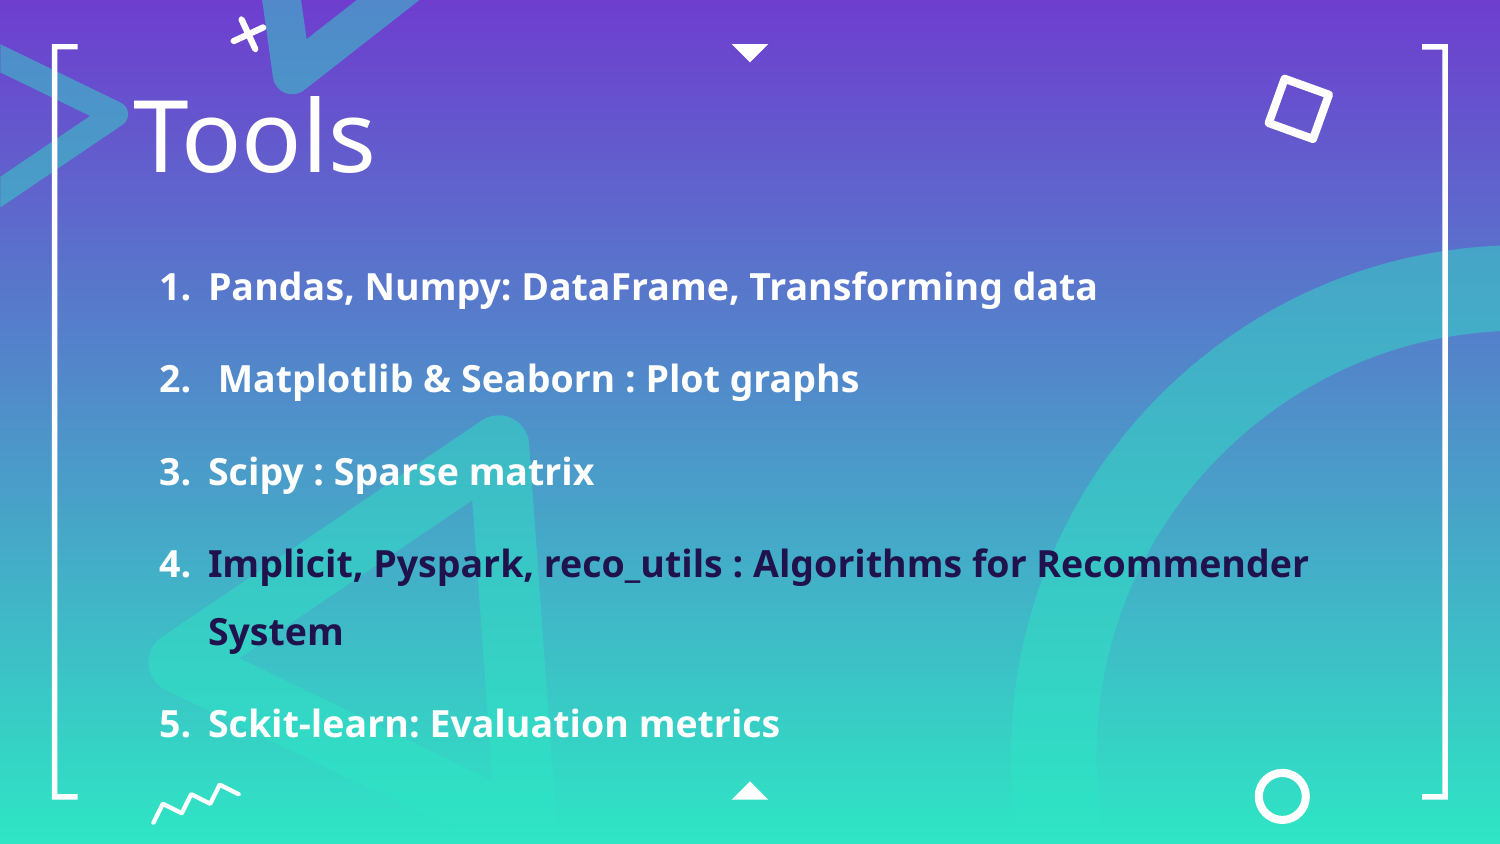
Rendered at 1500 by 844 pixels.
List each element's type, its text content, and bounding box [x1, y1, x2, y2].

list Pandas, Numpy: DataFrame, Transforming data Matplotlib & Seaborn : Plot graphs Scipy : Sparse matrix Implicit, Pyspark, reco_utils : Algorithms for Recommender System Sckit-learn: Evaluation metrics [118, 225, 1382, 741]
title Tools [118, 57, 1310, 195]
